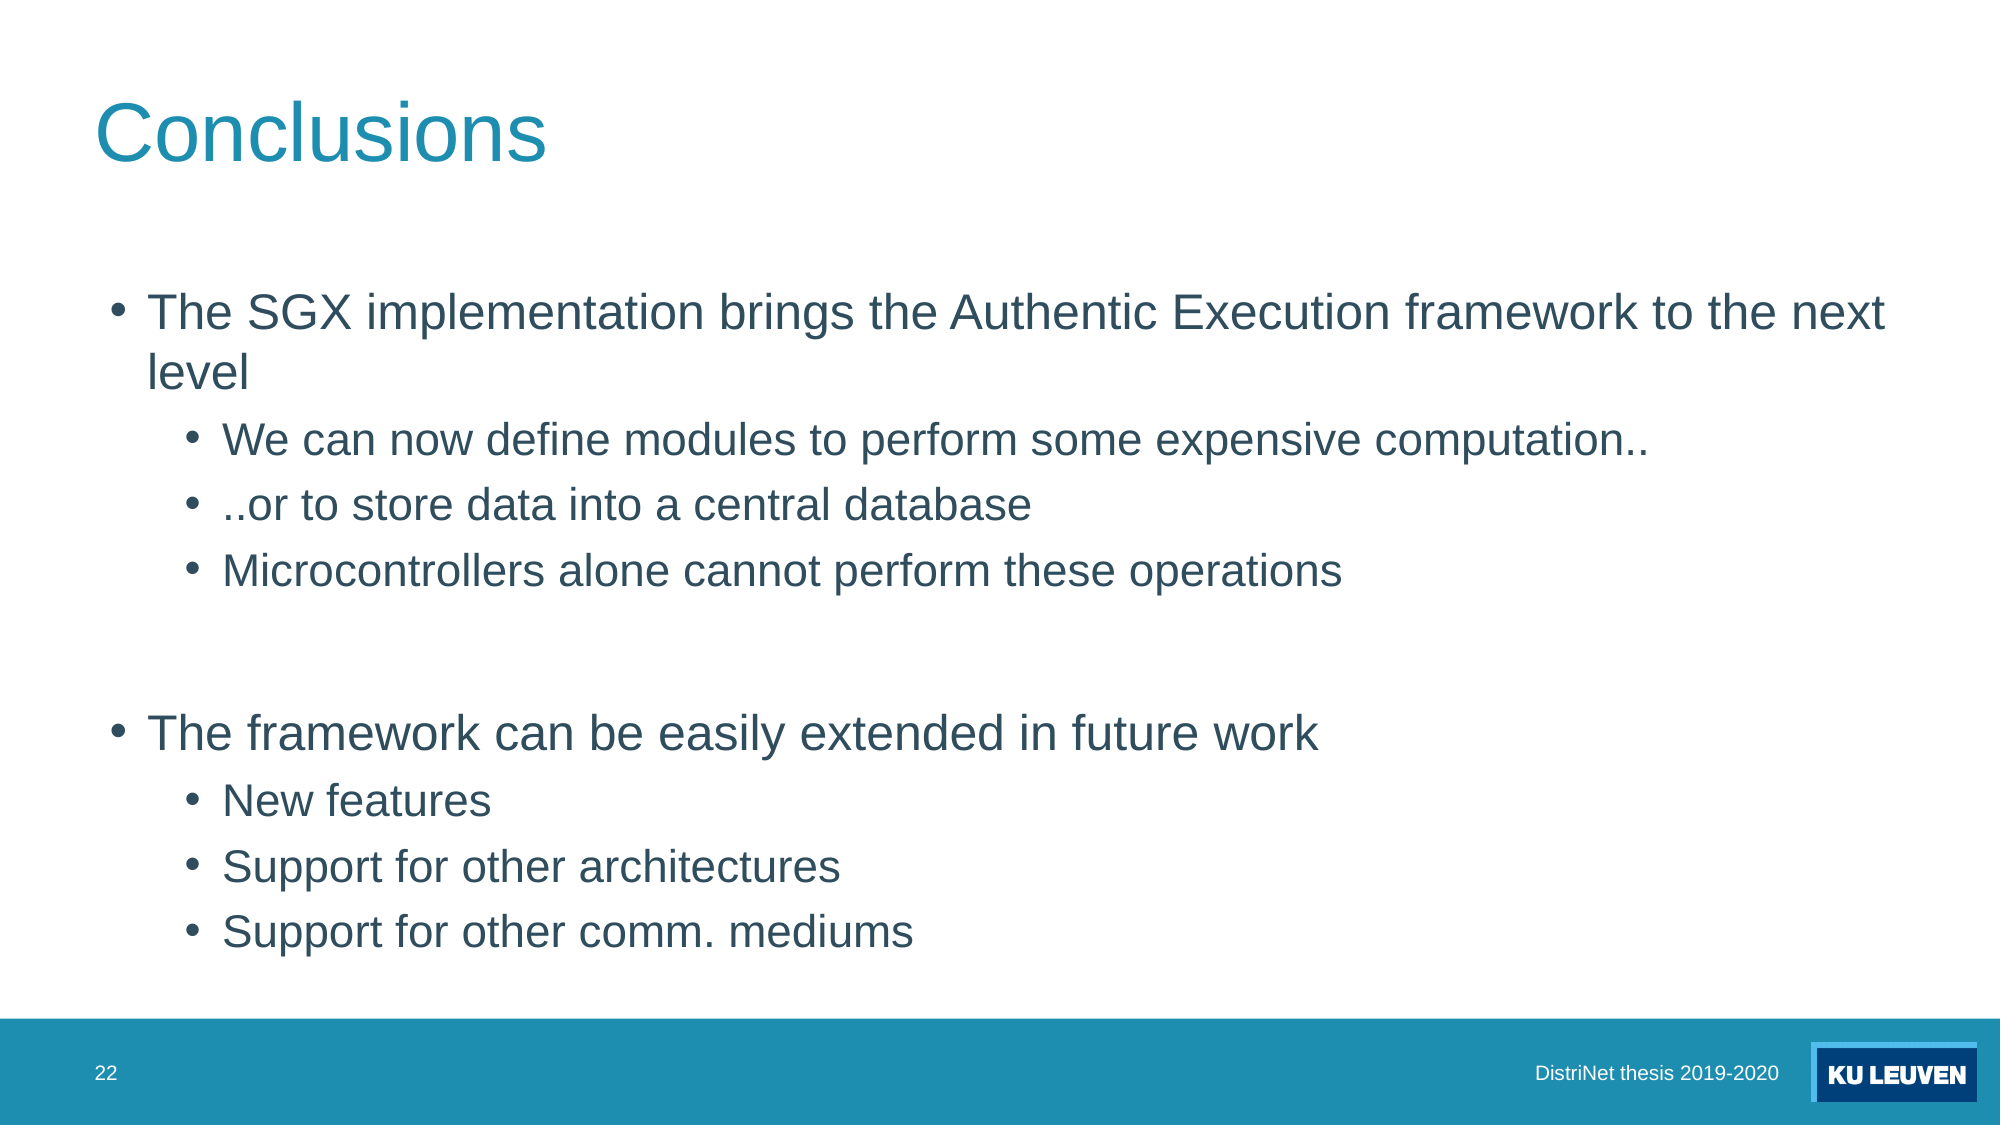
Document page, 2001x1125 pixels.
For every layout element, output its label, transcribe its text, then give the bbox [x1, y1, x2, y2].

slide_number 22 [94, 1018, 201, 1125]
list The SGX implementation brings the Authentic Execution framework to the next level We can now define modules to perform some expensive computation.. ..or to store data into a central database Microcontrollers alone cannot perform these operations The framework can be easily extended in future work New features Support for other architectures Support for other comm. mediums [94, 271, 1906, 1004]
title Conclusions [94, 33, 1906, 223]
picture [1811, 1042, 1977, 1102]
footer DistriNet thesis 2019-2020 [989, 1018, 1809, 1125]
